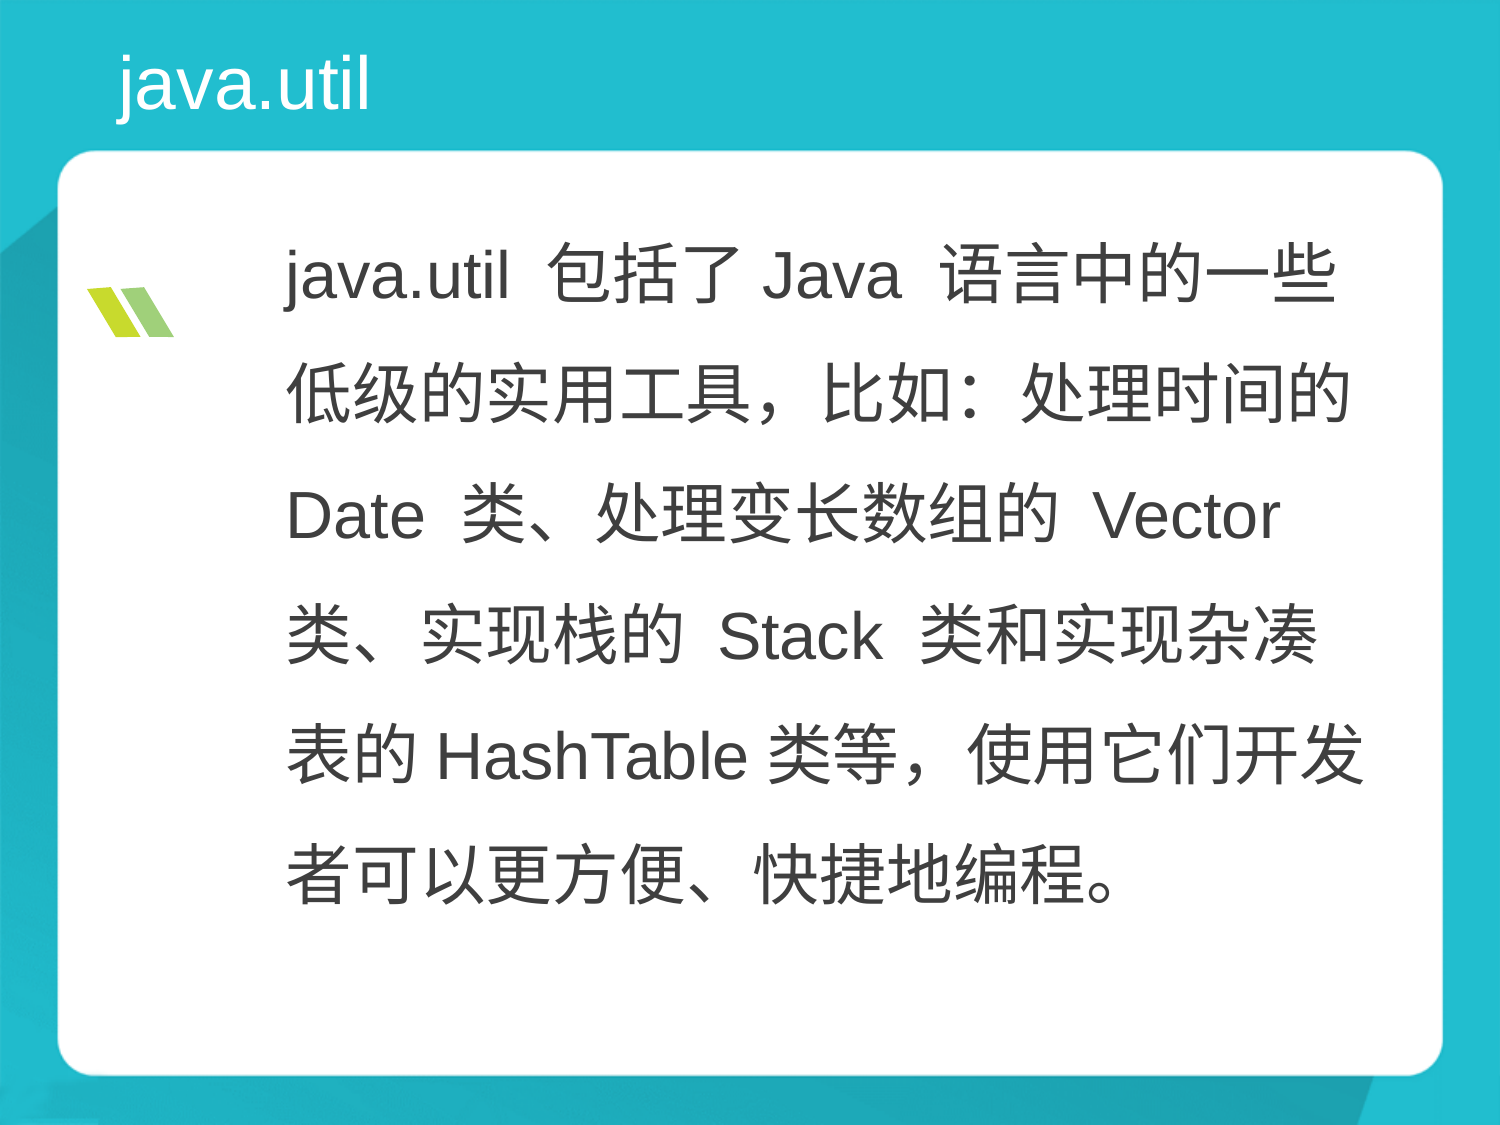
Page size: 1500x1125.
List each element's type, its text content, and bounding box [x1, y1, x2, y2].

list java.util 包括了Java 语言中的一些低级的实用工具，比如：处理时间的Date 类、处理变长数组的 Vector 类、实现栈的 Stack 类和实现杂凑表的HashTable类等，使用它们开发者可以更方便、快捷地编程。 [233, 184, 1397, 1024]
text_box [118, 286, 176, 339]
picture [0, 0, 1500, 1125]
text_box [85, 286, 143, 339]
title java.util [103, 0, 1397, 150]
